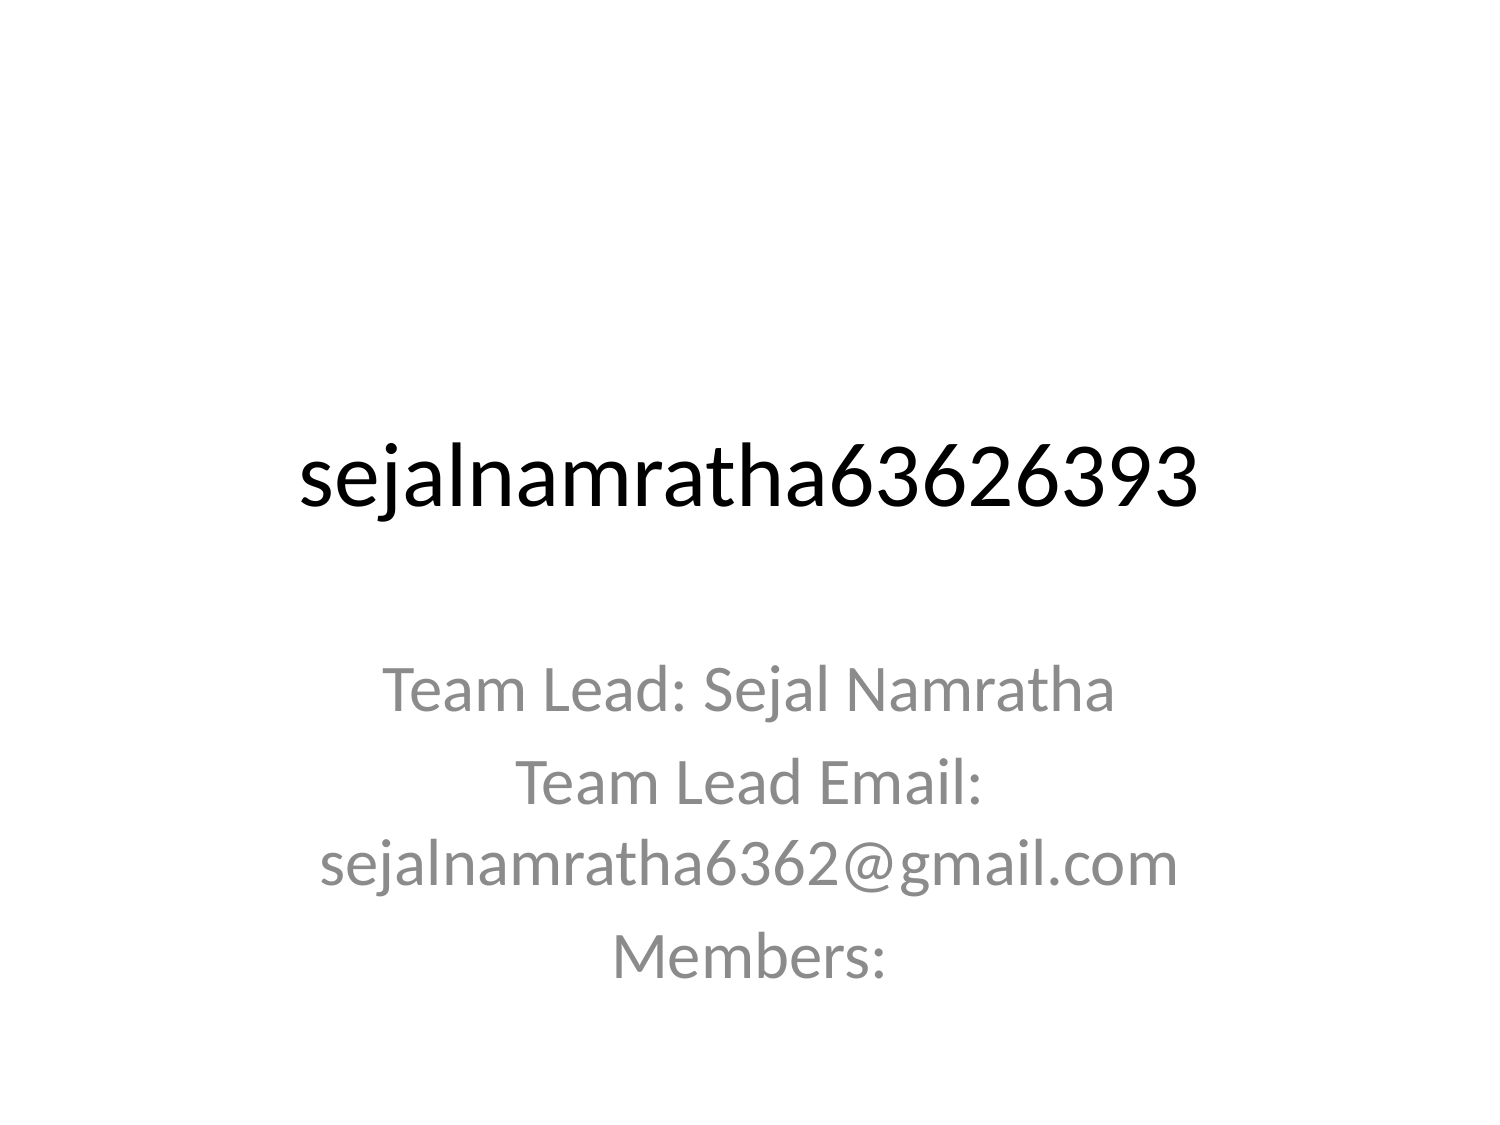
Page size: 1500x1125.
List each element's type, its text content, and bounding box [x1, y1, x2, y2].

title sejalnamratha63626393 [112, 349, 1388, 591]
subtitle Team Lead: Sejal Namratha Team Lead Email: sejalnamratha6362@gmail.com Members: [225, 637, 1275, 925]
